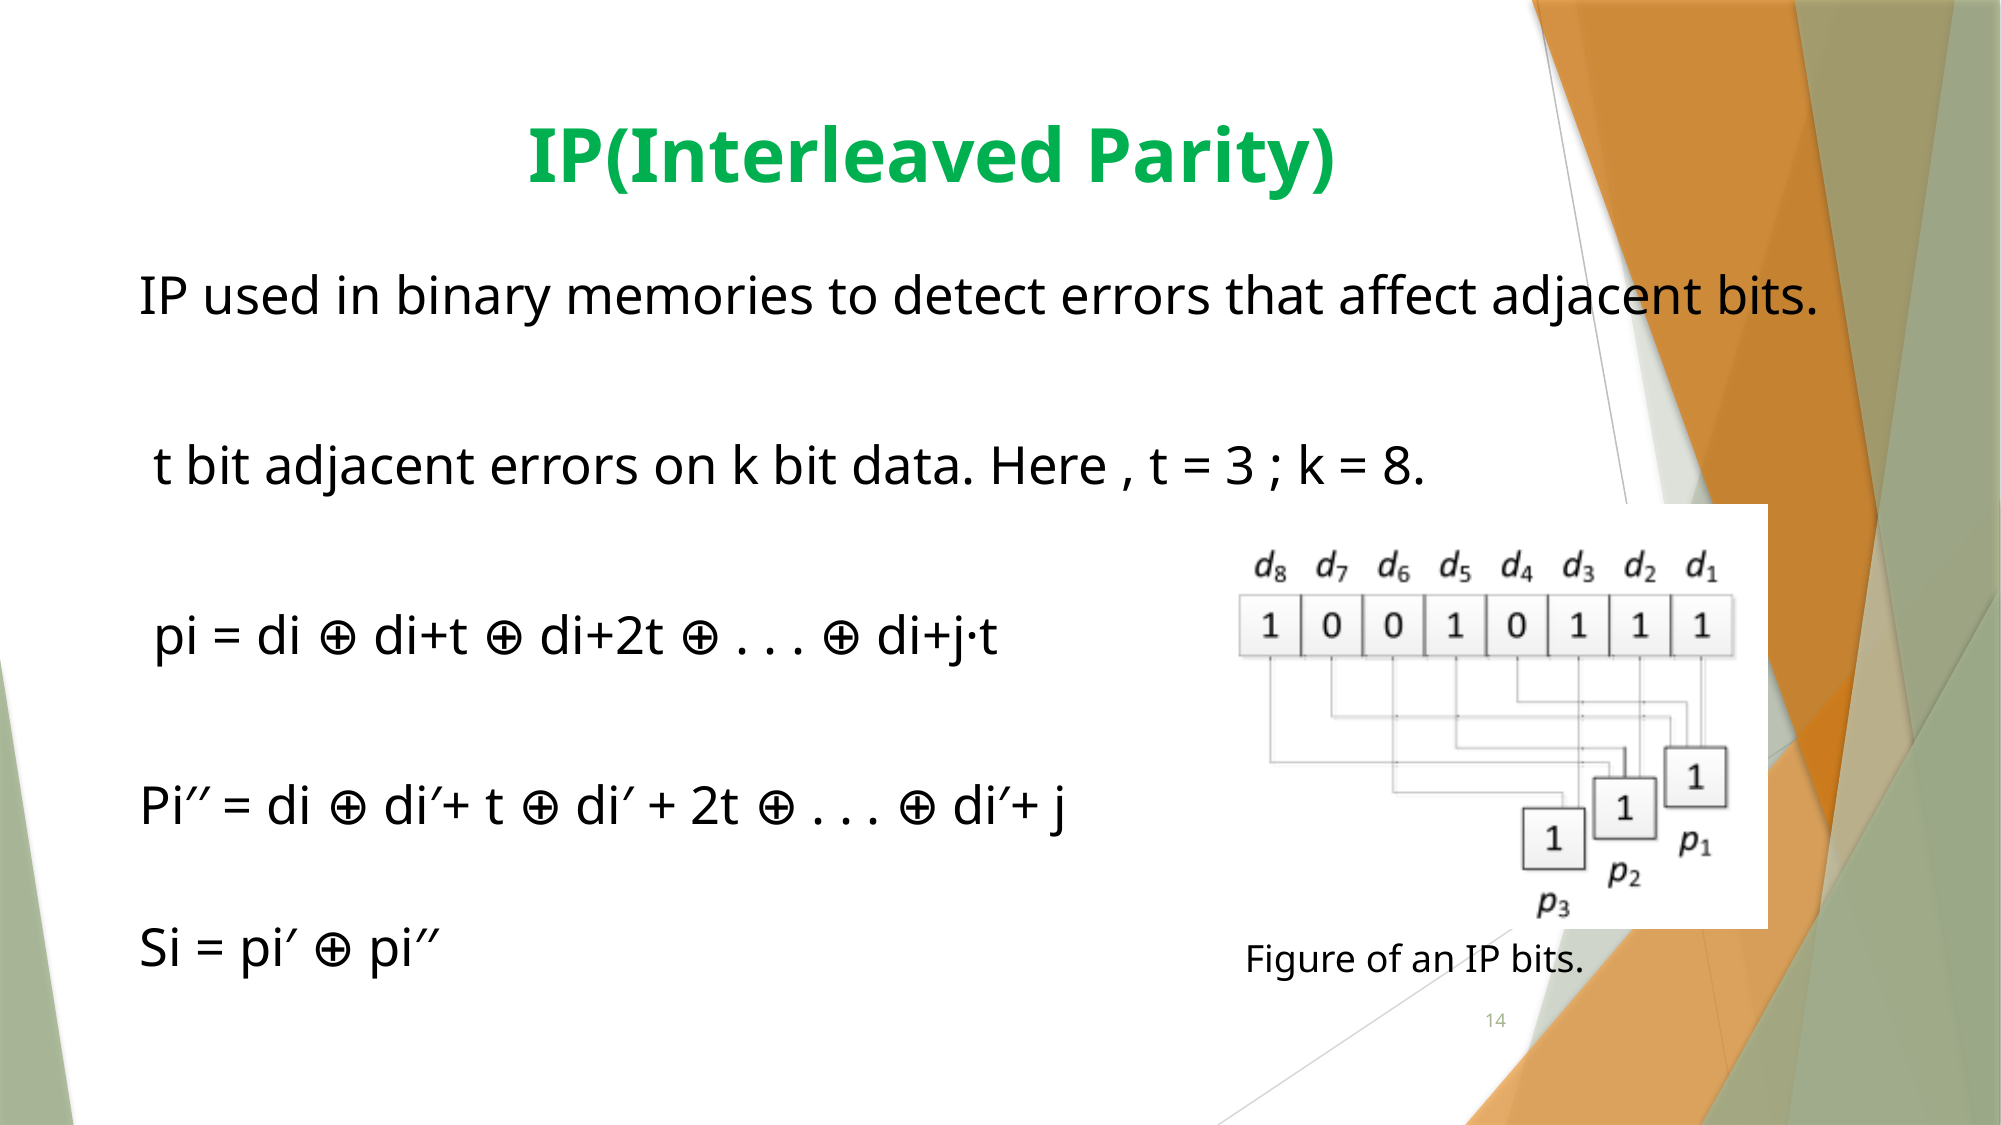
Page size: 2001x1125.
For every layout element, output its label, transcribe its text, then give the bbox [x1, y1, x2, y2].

slide_number 14 [1409, 993, 1522, 1051]
picture [1229, 504, 1769, 929]
text_box Figure of an IP bits. [1132, 928, 1768, 988]
title IP(Interleaved Parity) [513, 99, 1522, 261]
text_box IP used in binary memories to detect errors that affect adjacent bits. t bit adjacent errors on k bit data. Here , t = 3 ; k = 8. pi = di ⊕ di+t ⊕ di+2t ⊕ . . . ⊕ di+j·t Pi′′ = di ⊕ di′+ t ⊕ di′ + 2t ⊕ . . . ⊕ di′+ j Si = pi′ ⊕ pi′′ [139, 261, 1928, 993]
